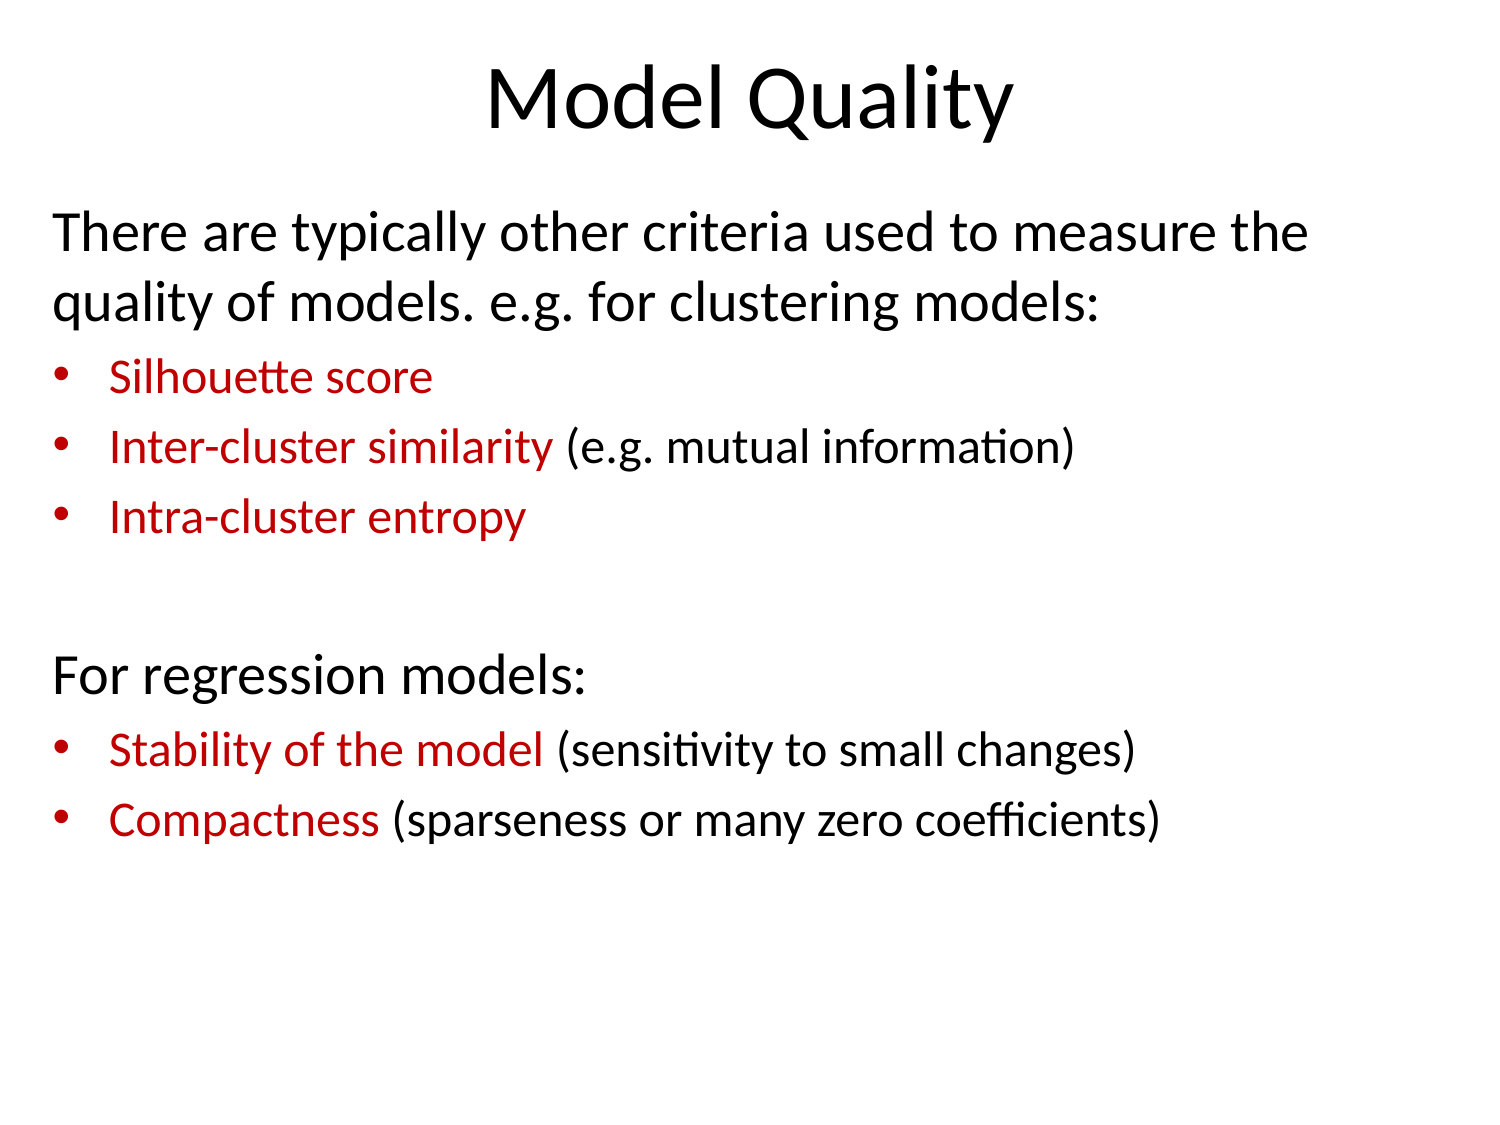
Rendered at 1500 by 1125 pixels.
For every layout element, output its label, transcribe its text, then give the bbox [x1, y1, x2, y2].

title Model Quality [75, 18, 1425, 166]
list There are typically other criteria used to measure the quality of models. e.g. for clustering models: Silhouette score Inter-cluster similarity (e.g. mutual information) Intra-cluster entropy For regression models: Stability of the model (sensitivity to small changes) Compactness (sparseness or many zero coefficients) [37, 186, 1456, 1073]
